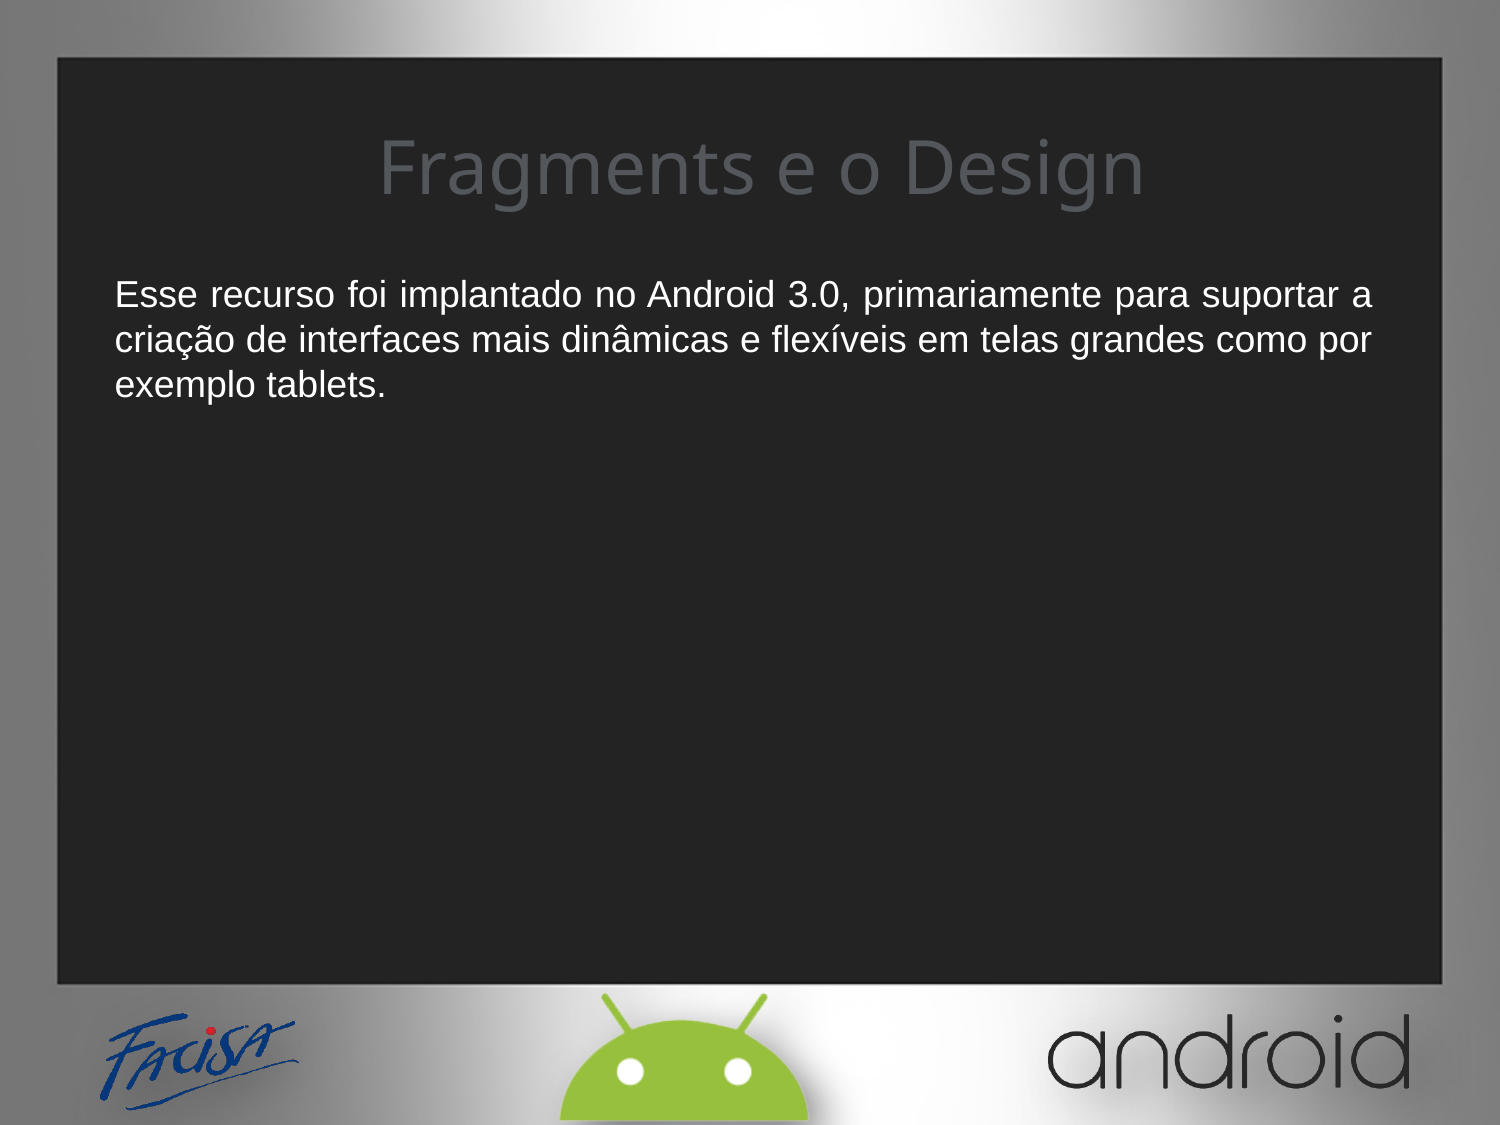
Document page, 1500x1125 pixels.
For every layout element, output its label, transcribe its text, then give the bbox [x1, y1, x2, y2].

picture [0, 0, 1500, 1125]
text_box Fragments e o Design [362, 112, 1162, 218]
text_box Esse recurso foi implantado no Android 3.0, primariamente para suportar a criação de interfaces mais dinâmicas e flexíveis em telas grandes como por exemplo tablets. [99, 262, 1388, 413]
